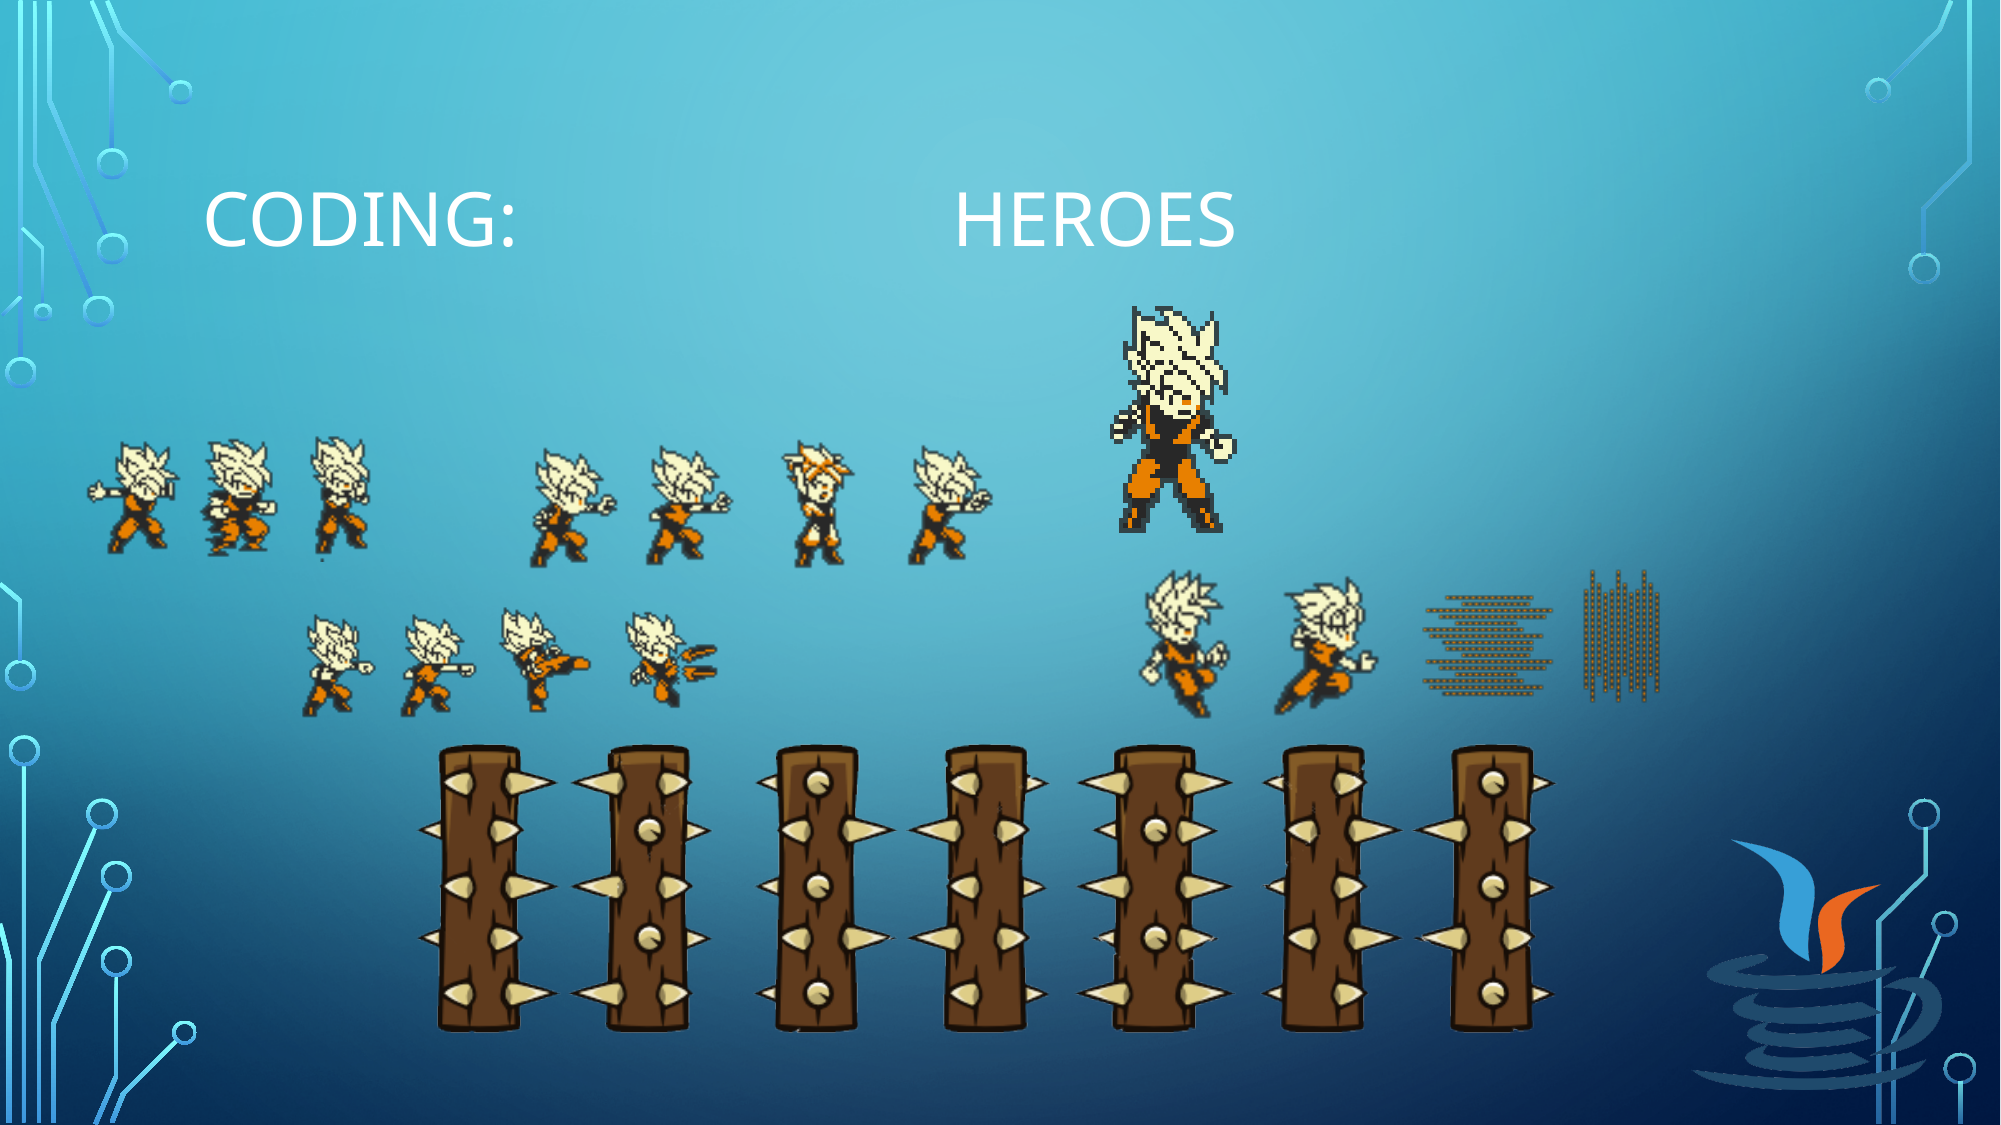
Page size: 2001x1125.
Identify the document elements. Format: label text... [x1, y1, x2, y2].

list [507, 433, 1012, 571]
title Coding: heroes [187, 101, 1813, 344]
picture [78, 435, 469, 563]
picture [1050, 297, 1947, 538]
picture [1105, 562, 1735, 723]
picture [272, 606, 727, 723]
picture [1691, 839, 1942, 1090]
picture [416, 730, 1584, 1048]
